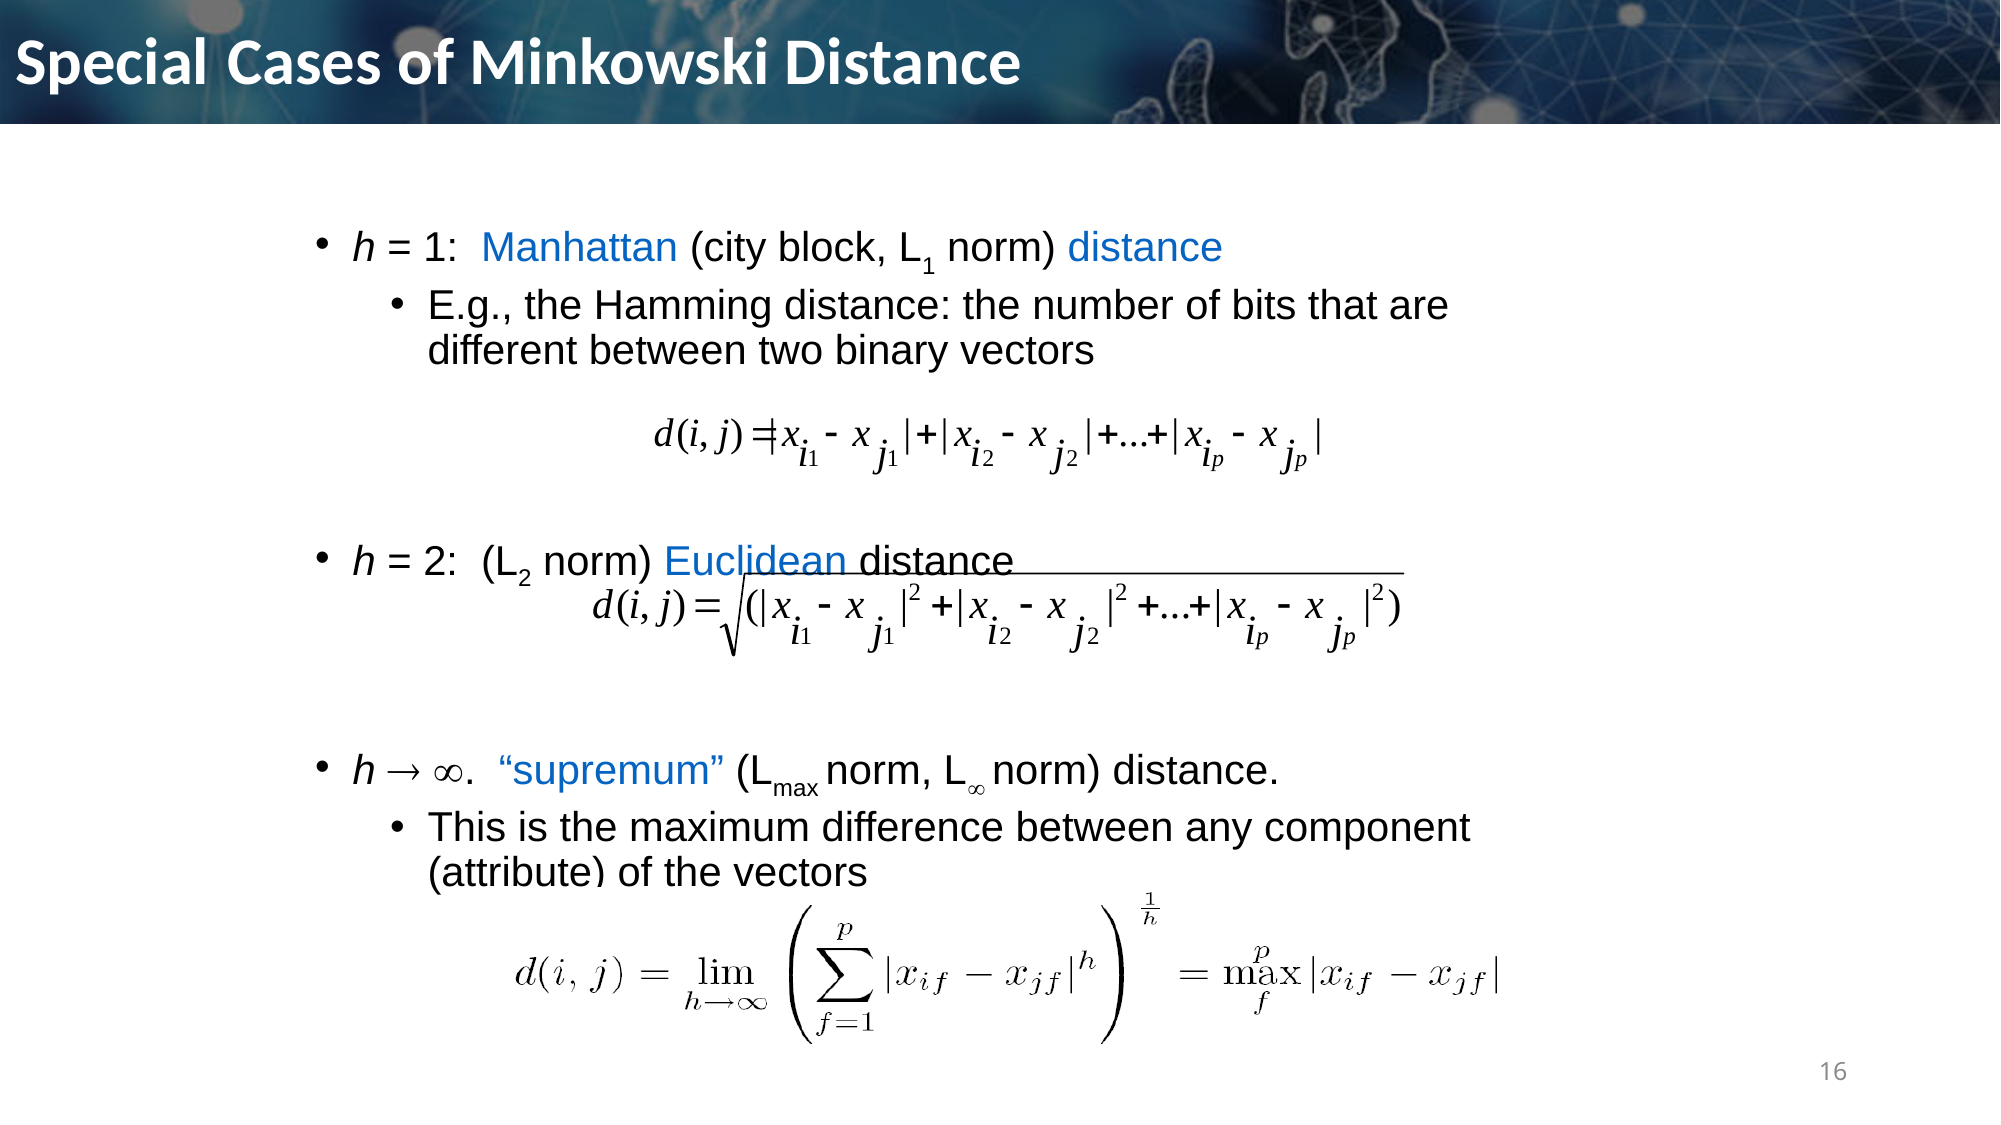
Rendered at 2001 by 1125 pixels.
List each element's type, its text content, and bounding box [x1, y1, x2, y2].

picture [512, 887, 1500, 1051]
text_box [588, 566, 1410, 663]
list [649, 412, 1325, 481]
list h = 1: Manhattan (city block, L1 norm) distance E.g., the Hamming distance: the number of bits that are different between two binary vectors h = 2: (L2 norm) Euclidean distance h  . “supremum” (Lmax norm, L norm) distance. This is the maximum difference between any component (attribute) of the vectors [300, 212, 1625, 1063]
title Special Cases of Minkowski Distance [0, 0, 1917, 126]
slide_number 16 [1412, 1042, 1863, 1103]
